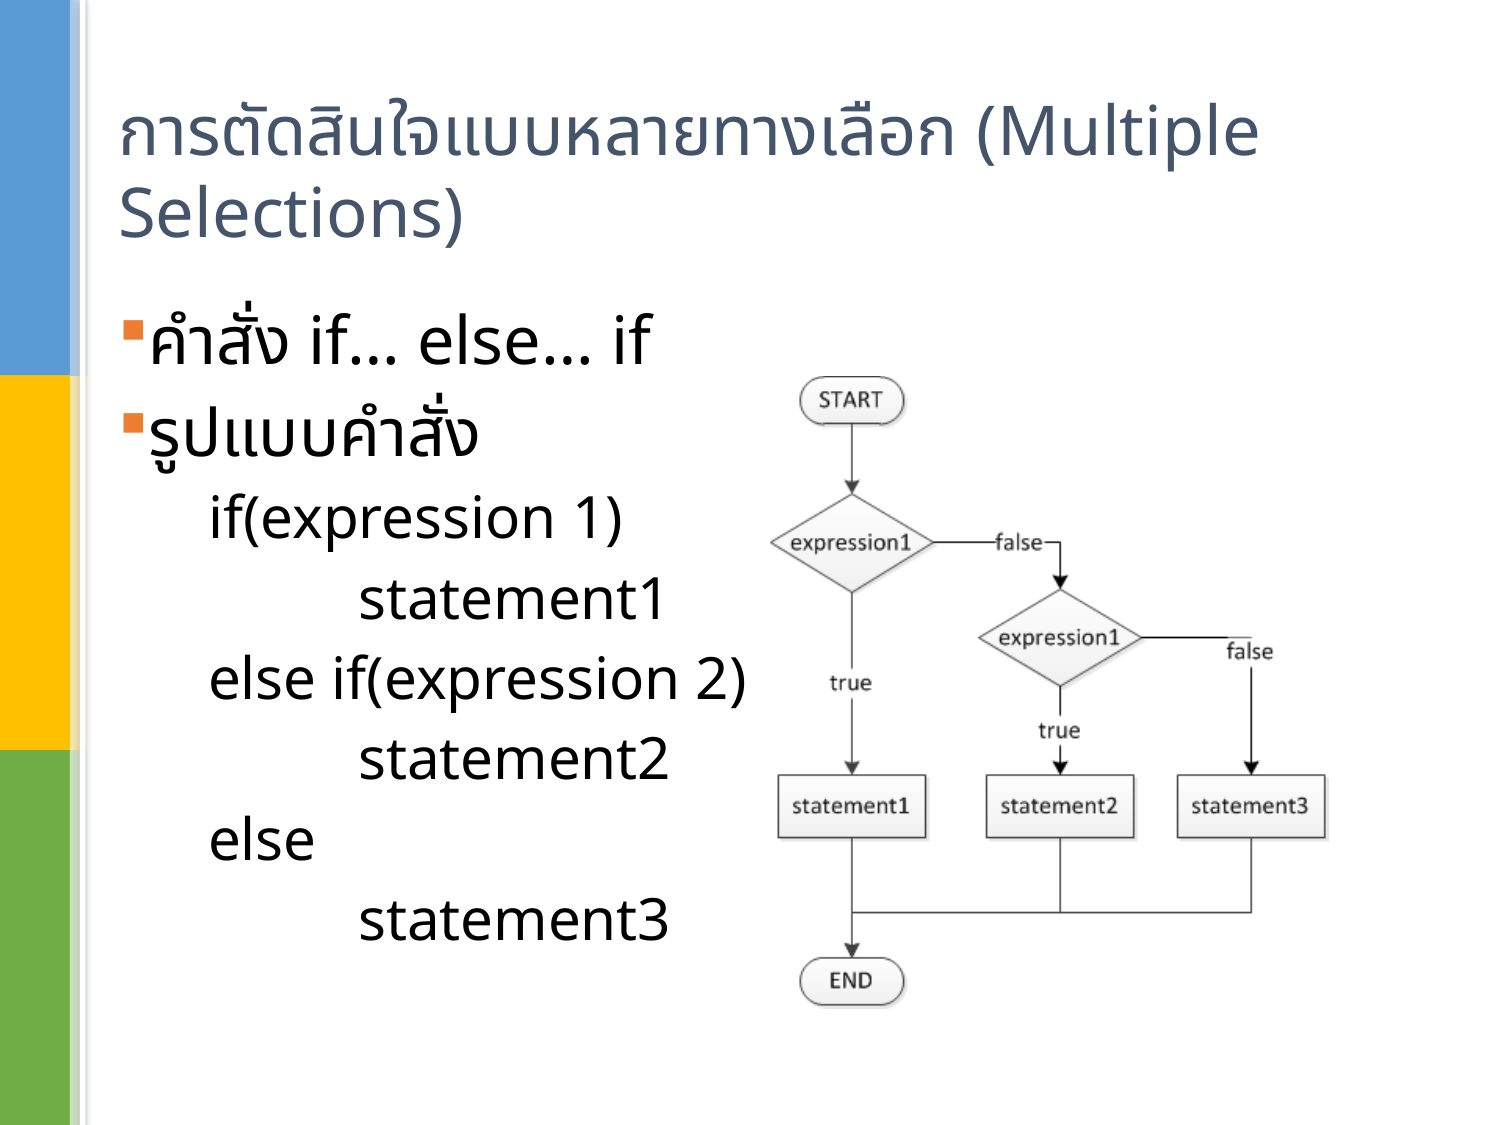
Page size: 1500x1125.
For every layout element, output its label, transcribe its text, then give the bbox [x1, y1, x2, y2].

picture [770, 375, 1330, 1010]
title การตัดสินใจแบบหลายทางเลือก (Multiple Selections) [103, 59, 1397, 278]
list คำสั่ง if… else… if รูปแบบคำสั่ง if(expression 1) statement1 else if(expression 2) statement2 else statement3 [103, 299, 1397, 1014]
